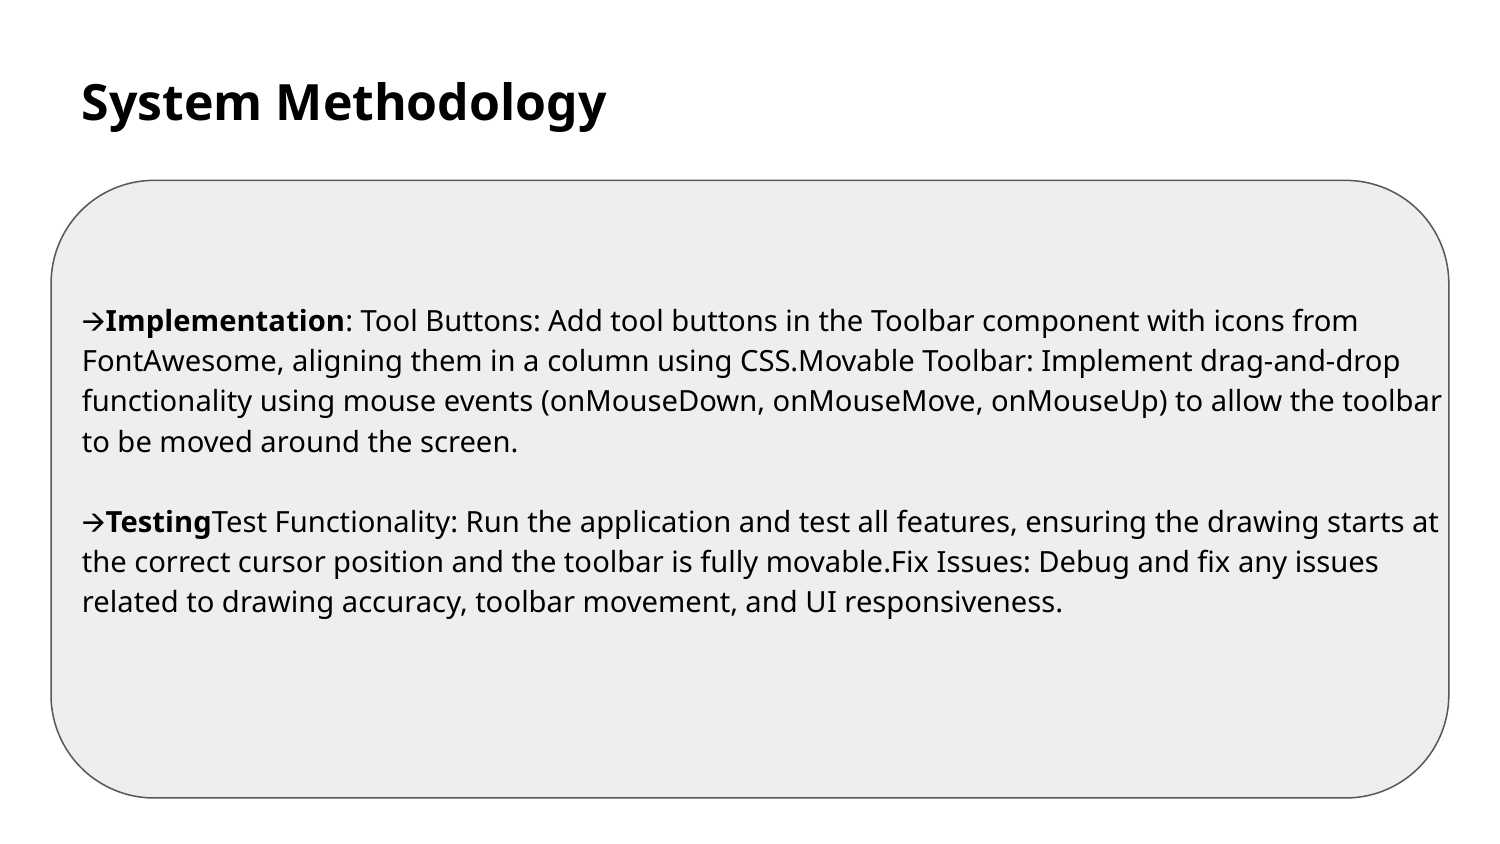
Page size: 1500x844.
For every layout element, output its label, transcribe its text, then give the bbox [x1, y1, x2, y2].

text_box 🡪Implementation: Tool Buttons: Add tool buttons in the Toolbar component with icons from FontAwesome, aligning them in a column using CSS.Movable Toolbar: Implement drag-and-drop functionality using mouse events (onMouseDown, onMouseMove, onMouseUp) to allow the toolbar to be moved around the screen. 🡪TestingTest Functionality: Run the application and test all features, ensuring the drawing starts at the correct cursor position and the toolbar is fully movable.Fix Issues: Debug and fix any issues related to drawing accuracy, toolbar movement, and UI responsiveness. [66, 254, 1465, 667]
text_box [51, 180, 1449, 798]
title System Methodology [66, 55, 1465, 150]
